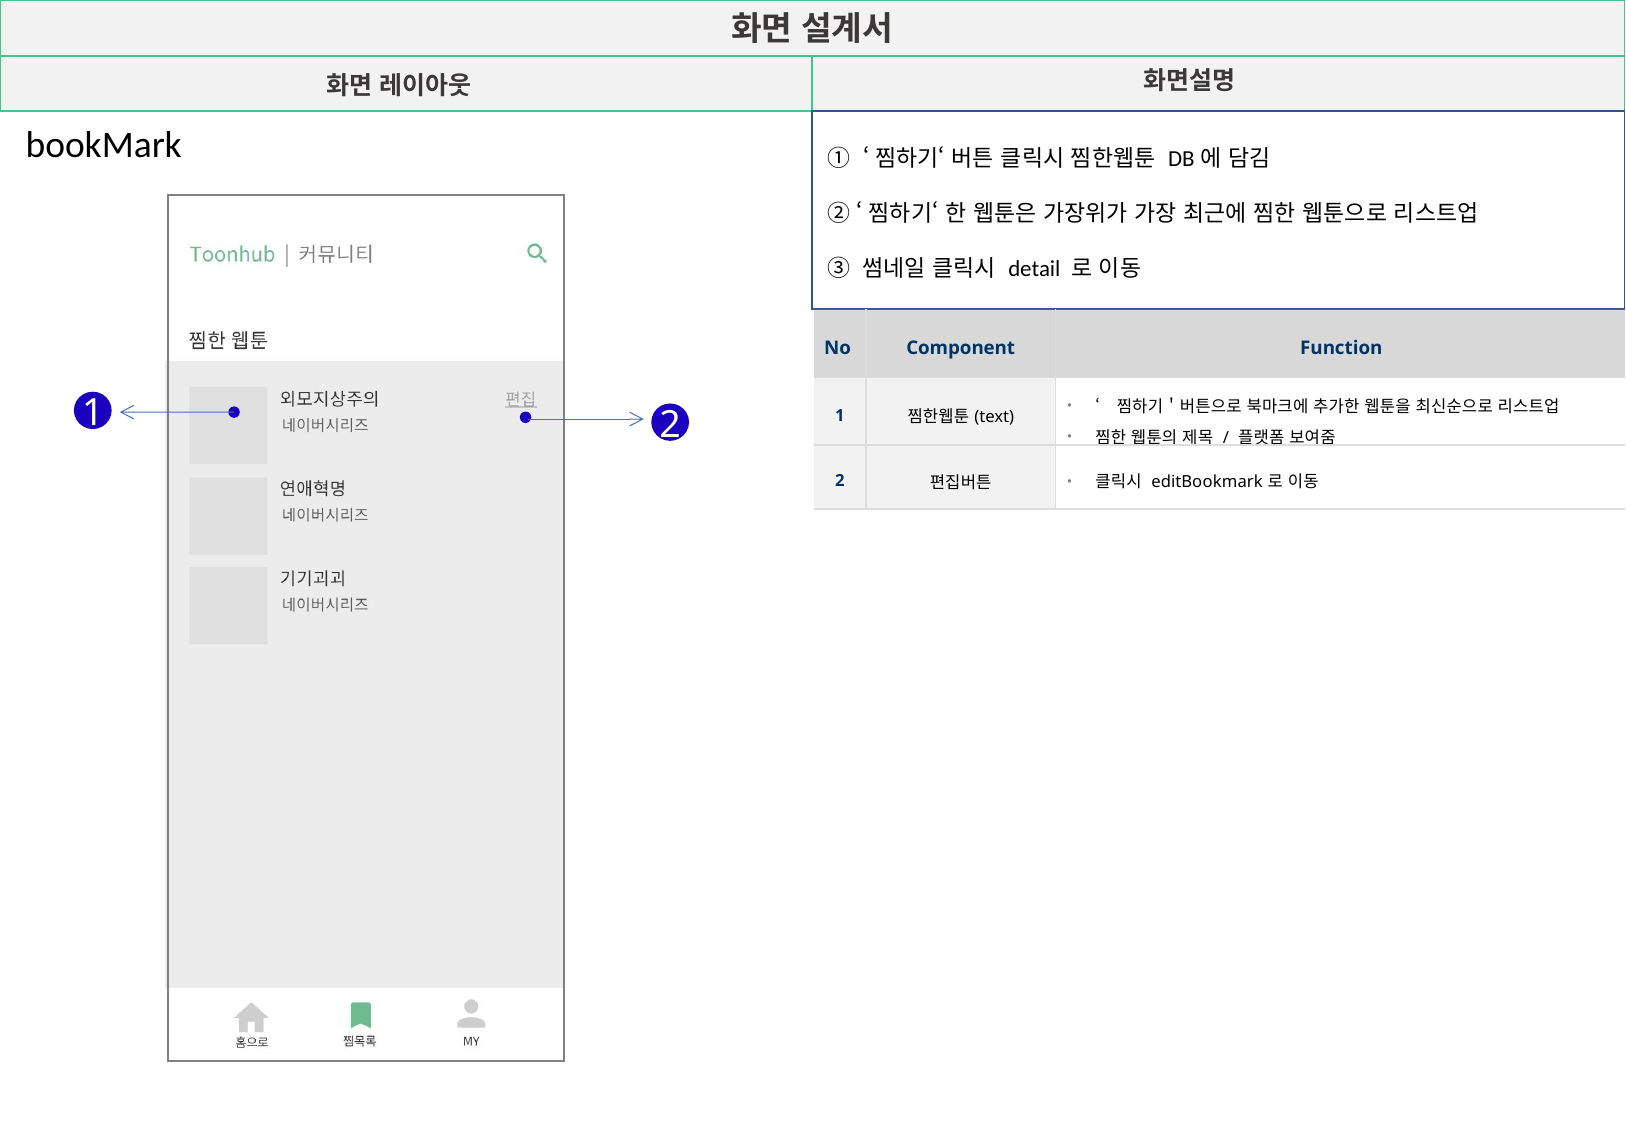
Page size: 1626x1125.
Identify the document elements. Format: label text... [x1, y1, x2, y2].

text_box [0, 55, 1625, 111]
table_cell ‘찜하기＇버튼으로 북마크에 추가한 웹툰을 최신순으로 리스트업 찜한 웹툰의 제목 / 플랫폼 보여줌 [1056, 378, 1625, 444]
table_header No [814, 309, 865, 377]
table_cell 2 [814, 446, 865, 508]
text_box 화면 설계서 [716, 0, 909, 55]
picture [165, 189, 565, 1062]
text_box [909, 0, 1625, 55]
table_cell 클릭시 editBookmark로 이동 [1056, 446, 1625, 508]
text_box [811, 111, 1625, 310]
table_header Function [1056, 309, 1625, 377]
text_box bookMark [10, 112, 197, 172]
table_cell 찜한웹툰(text) [867, 378, 1055, 444]
text_box 2 [651, 403, 690, 441]
table_cell 편집버튼 [867, 446, 1055, 508]
text_box [0, 0, 716, 55]
table_header Component [867, 309, 1055, 377]
text_box 1 [73, 391, 112, 430]
table_cell 1 [814, 378, 865, 444]
